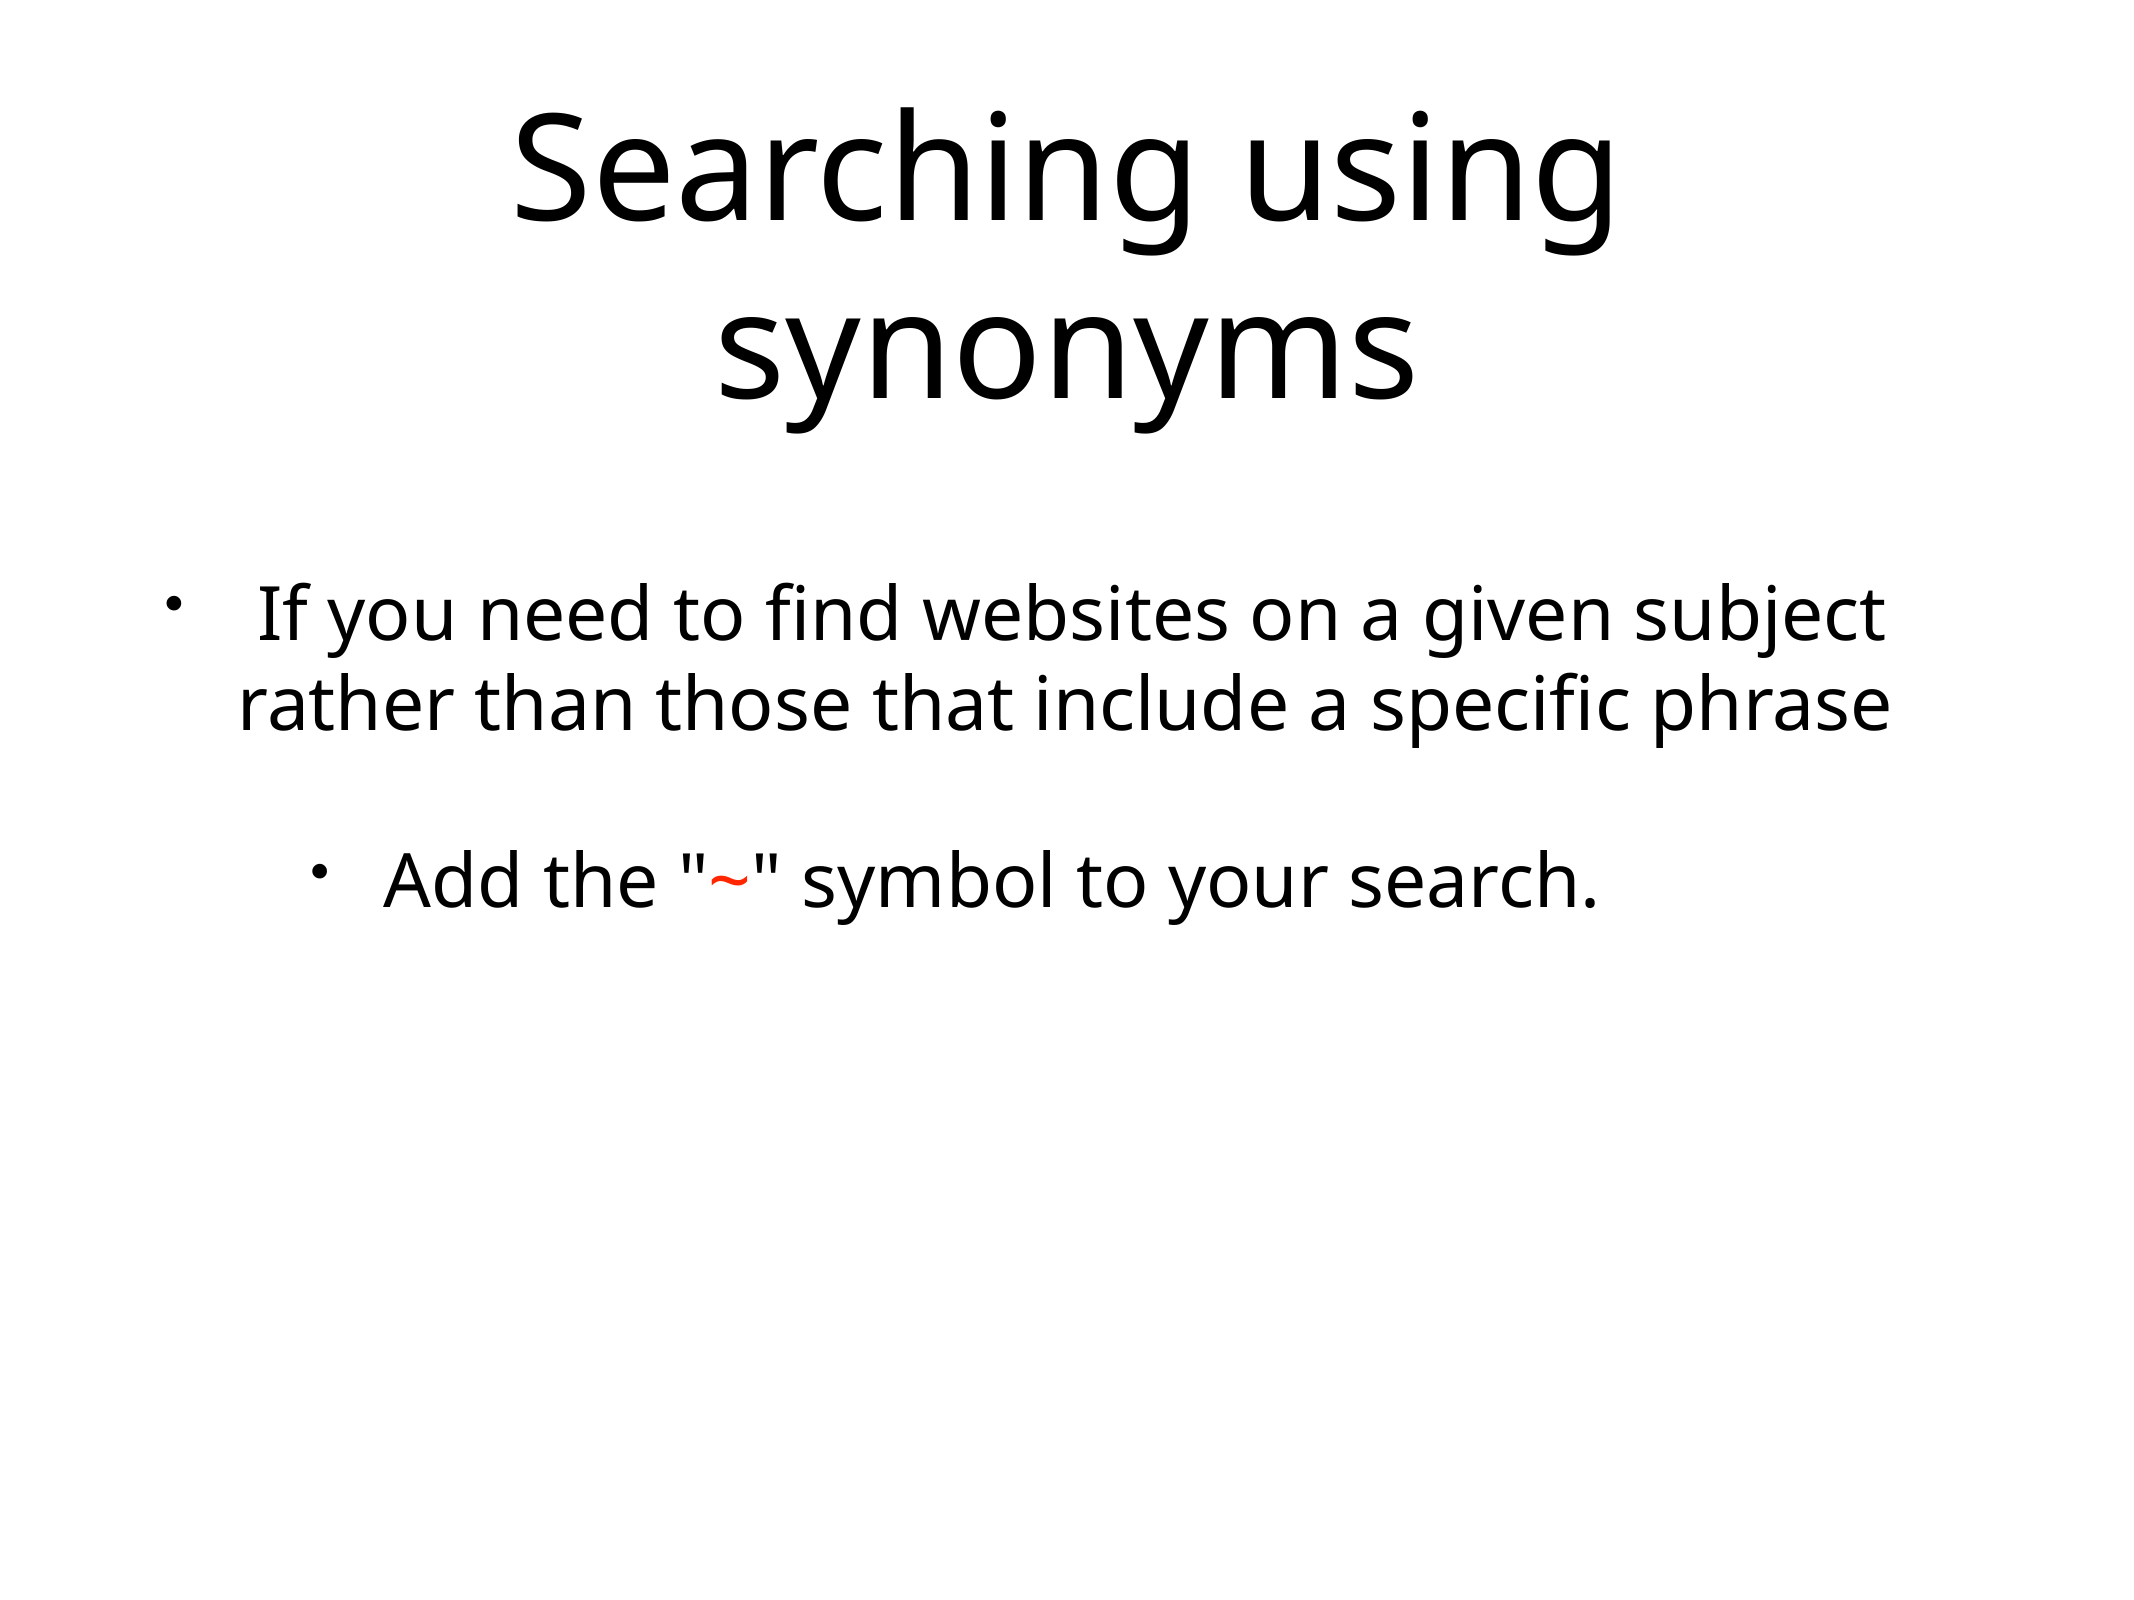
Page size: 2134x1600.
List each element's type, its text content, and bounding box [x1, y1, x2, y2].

title Searching using synonyms [155, 72, 1978, 397]
list If you need to find websites on a given subject rather than those that include a specific phrase Add the "~" symbol to your search. [155, 397, 1978, 1091]
